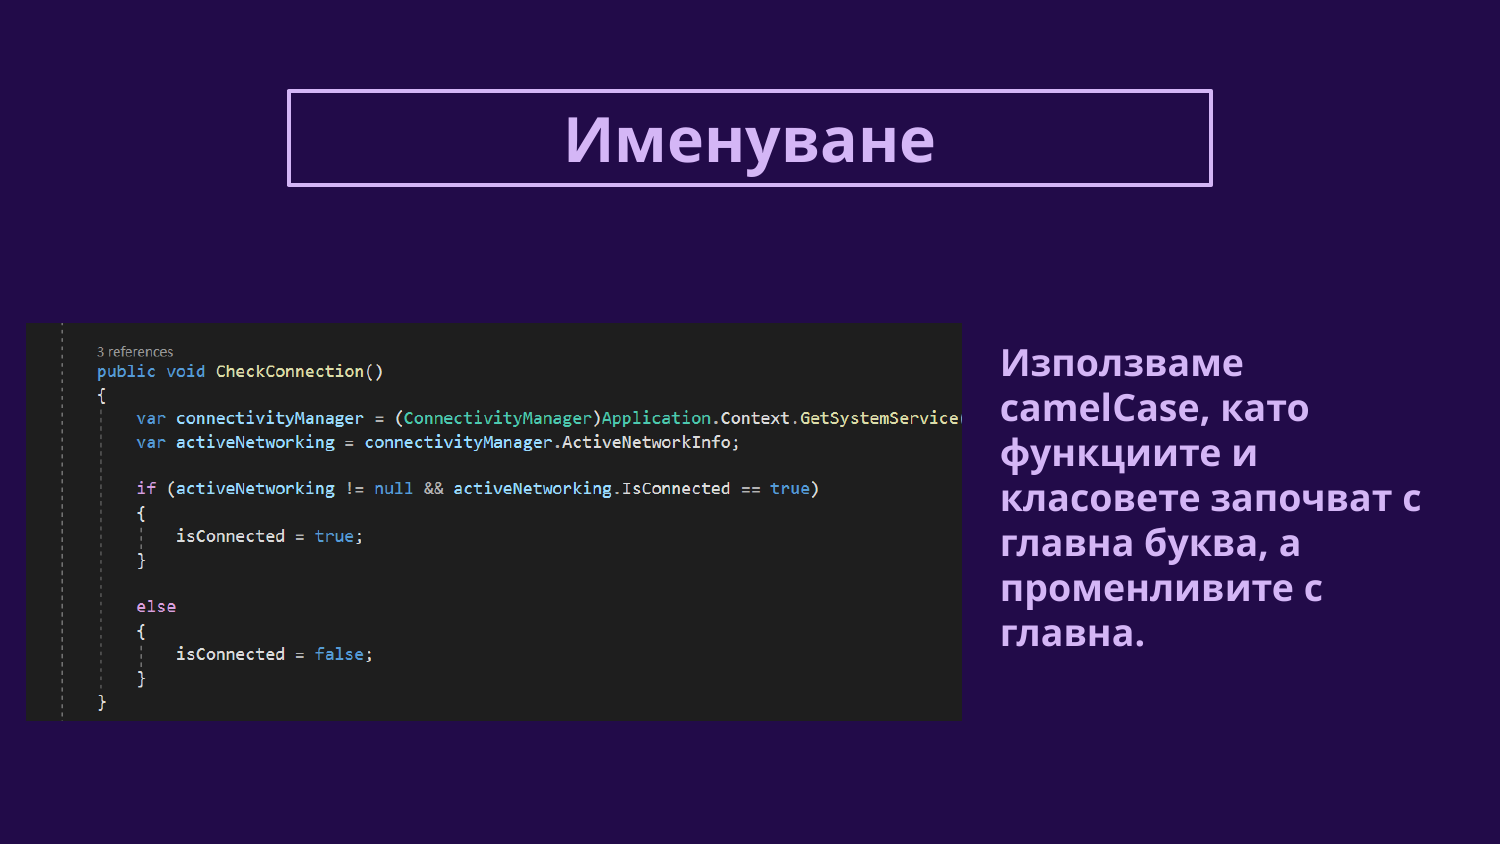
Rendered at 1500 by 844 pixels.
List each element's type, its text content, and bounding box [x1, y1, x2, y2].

text_box Използваме camelCase, като функциите и класовете започват с главна буква, а променливите с главна. [985, 323, 1480, 813]
picture [26, 323, 962, 722]
title Именуване [287, 89, 1213, 187]
